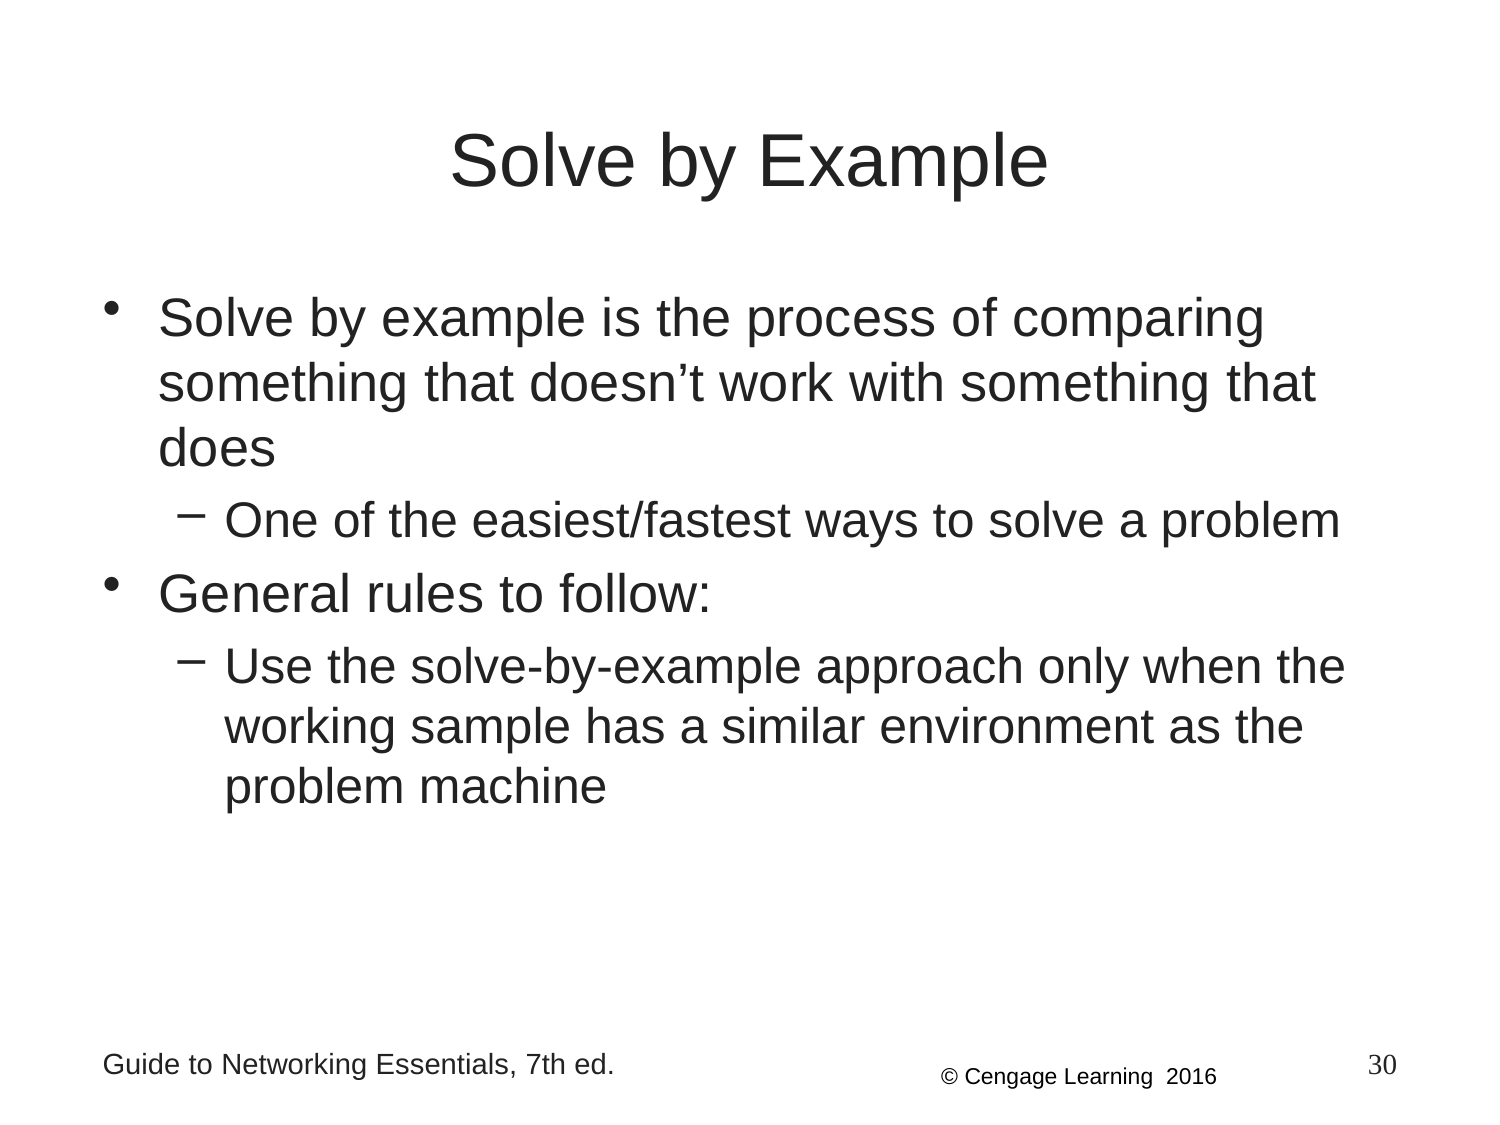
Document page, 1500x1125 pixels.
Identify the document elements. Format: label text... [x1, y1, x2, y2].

title Solve by Example [87, 62, 1413, 250]
slide_number 30 [1312, 1037, 1413, 1100]
footer Guide to Networking Essentials, 7th ed. [87, 1037, 700, 1100]
list Solve by example is the process of comparing something that doesn’t work with something that does One of the easiest/fastest ways to solve a problem General rules to follow: Use the solve-by-example approach only when the working sample has a similar environment as the problem machine [87, 275, 1413, 988]
